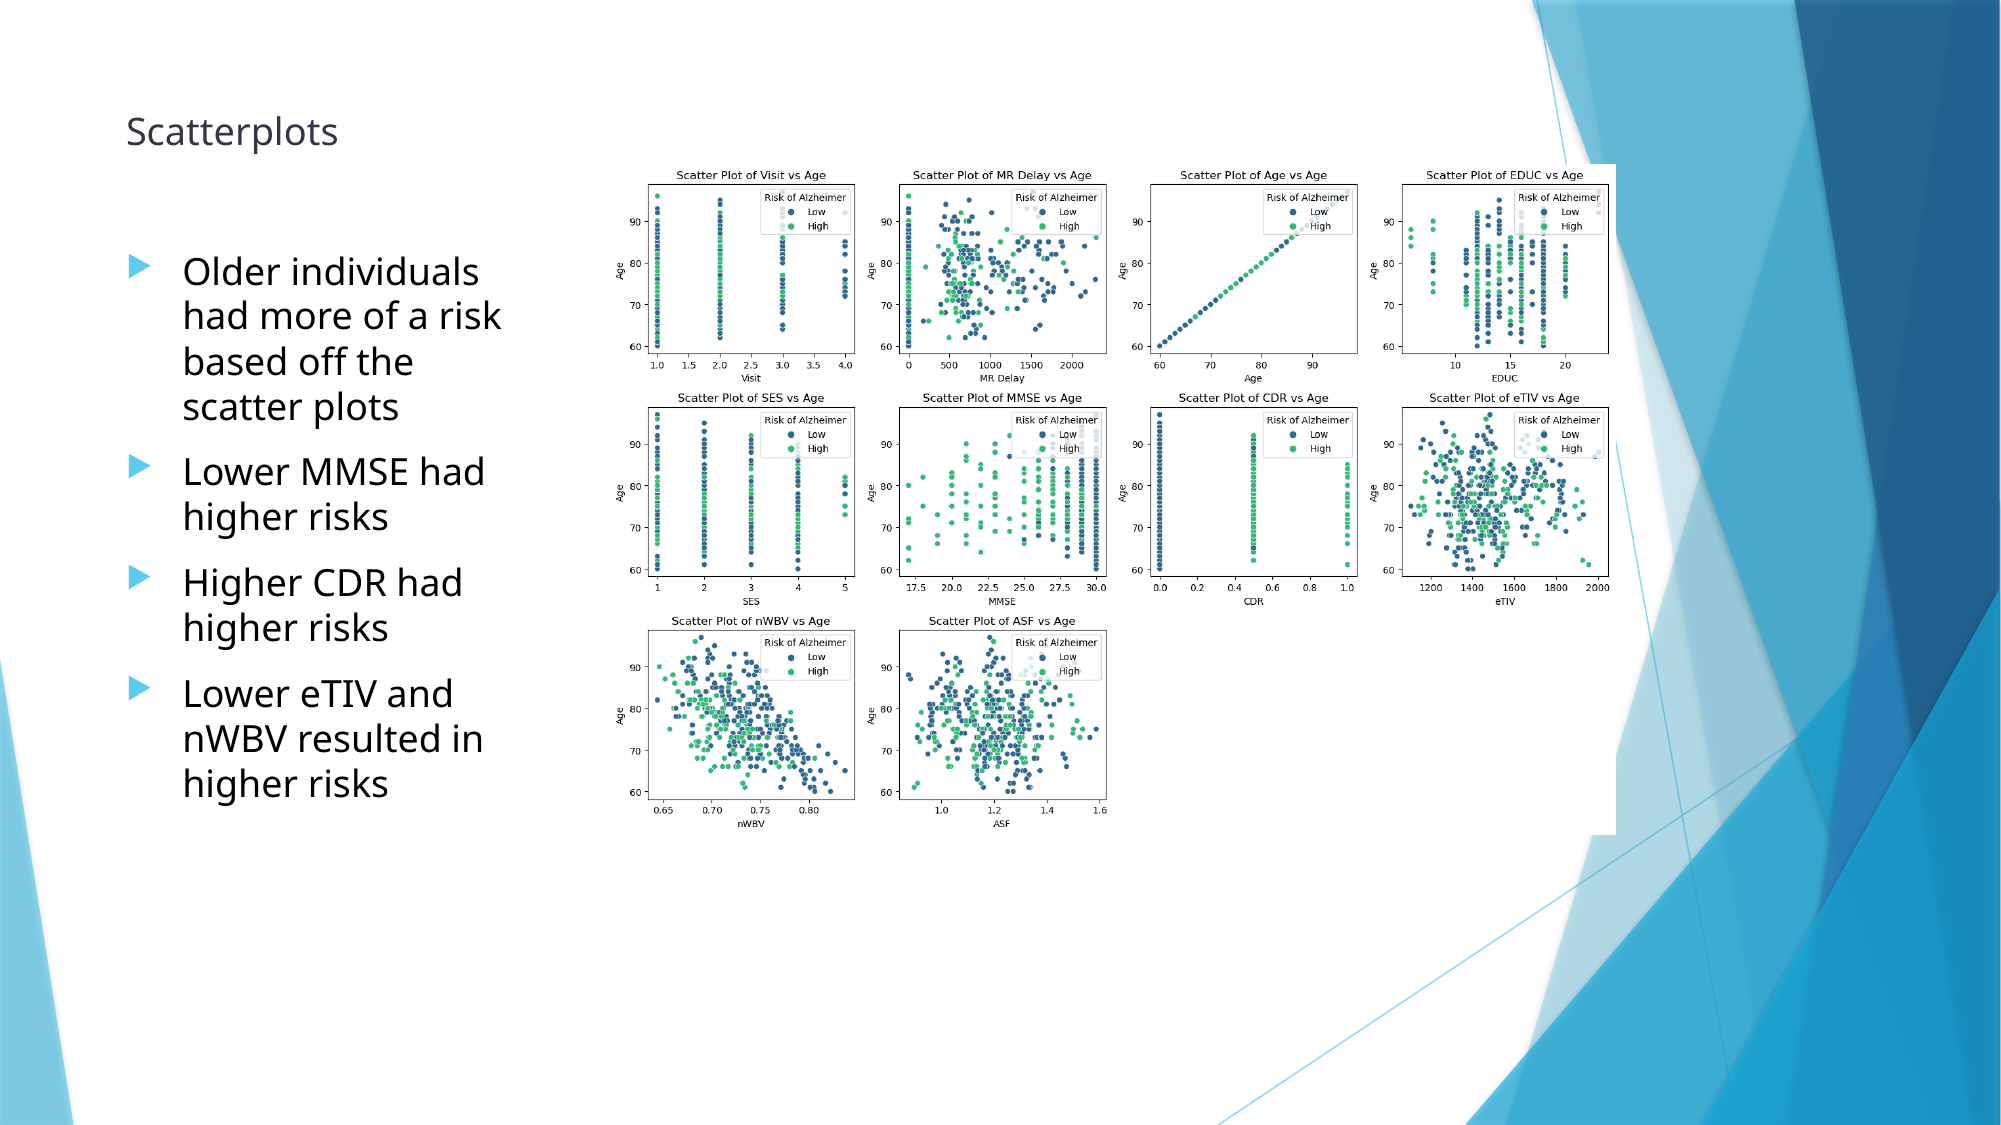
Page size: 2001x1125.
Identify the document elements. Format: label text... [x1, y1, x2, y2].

picture [609, 163, 1617, 835]
list Older individuals had more of a risk based off the scatter plots Lower MMSE had higher risks Higher CDR had higher risks Lower eTIV and nWBV resulted in higher risks [111, 239, 549, 991]
title Scatterplots [111, 99, 1522, 230]
